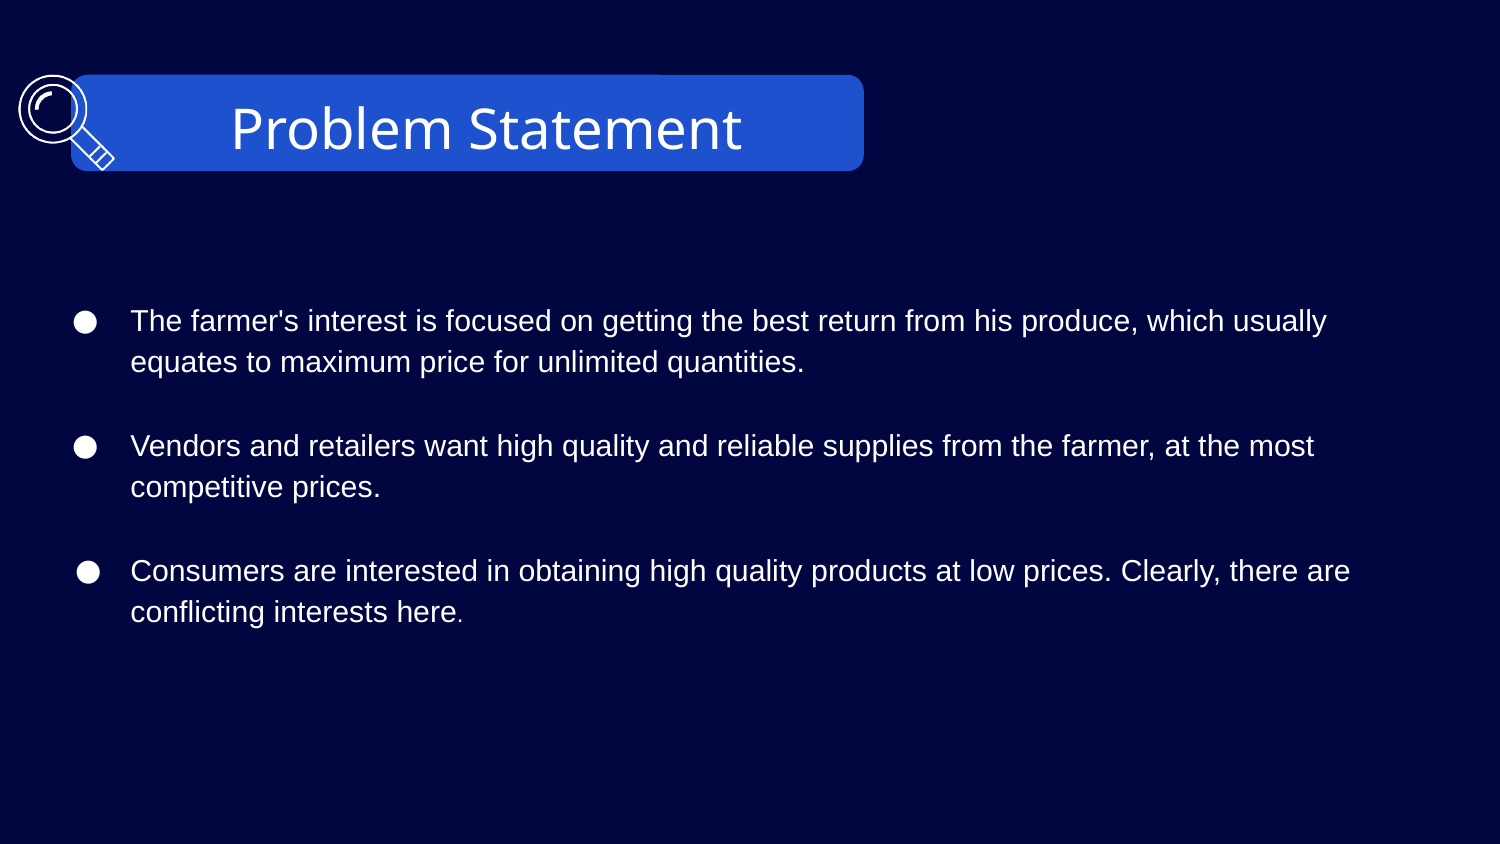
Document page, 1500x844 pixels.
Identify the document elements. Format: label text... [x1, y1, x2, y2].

title Problem Statement [119, 78, 859, 167]
picture [18, 74, 115, 172]
text_box The farmer's interest is focused on getting the best return from his produce, which usually equates to maximum price for unlimited quantities. Vendors and retailers want high quality and reliable supplies from the farmer, at the most competitive prices. Consumers are interested in obtaining high quality products at low prices. Clearly, there are conflicting interests here. [40, 280, 1387, 717]
text_box [120, 79, 864, 172]
text_box [116, 74, 858, 78]
